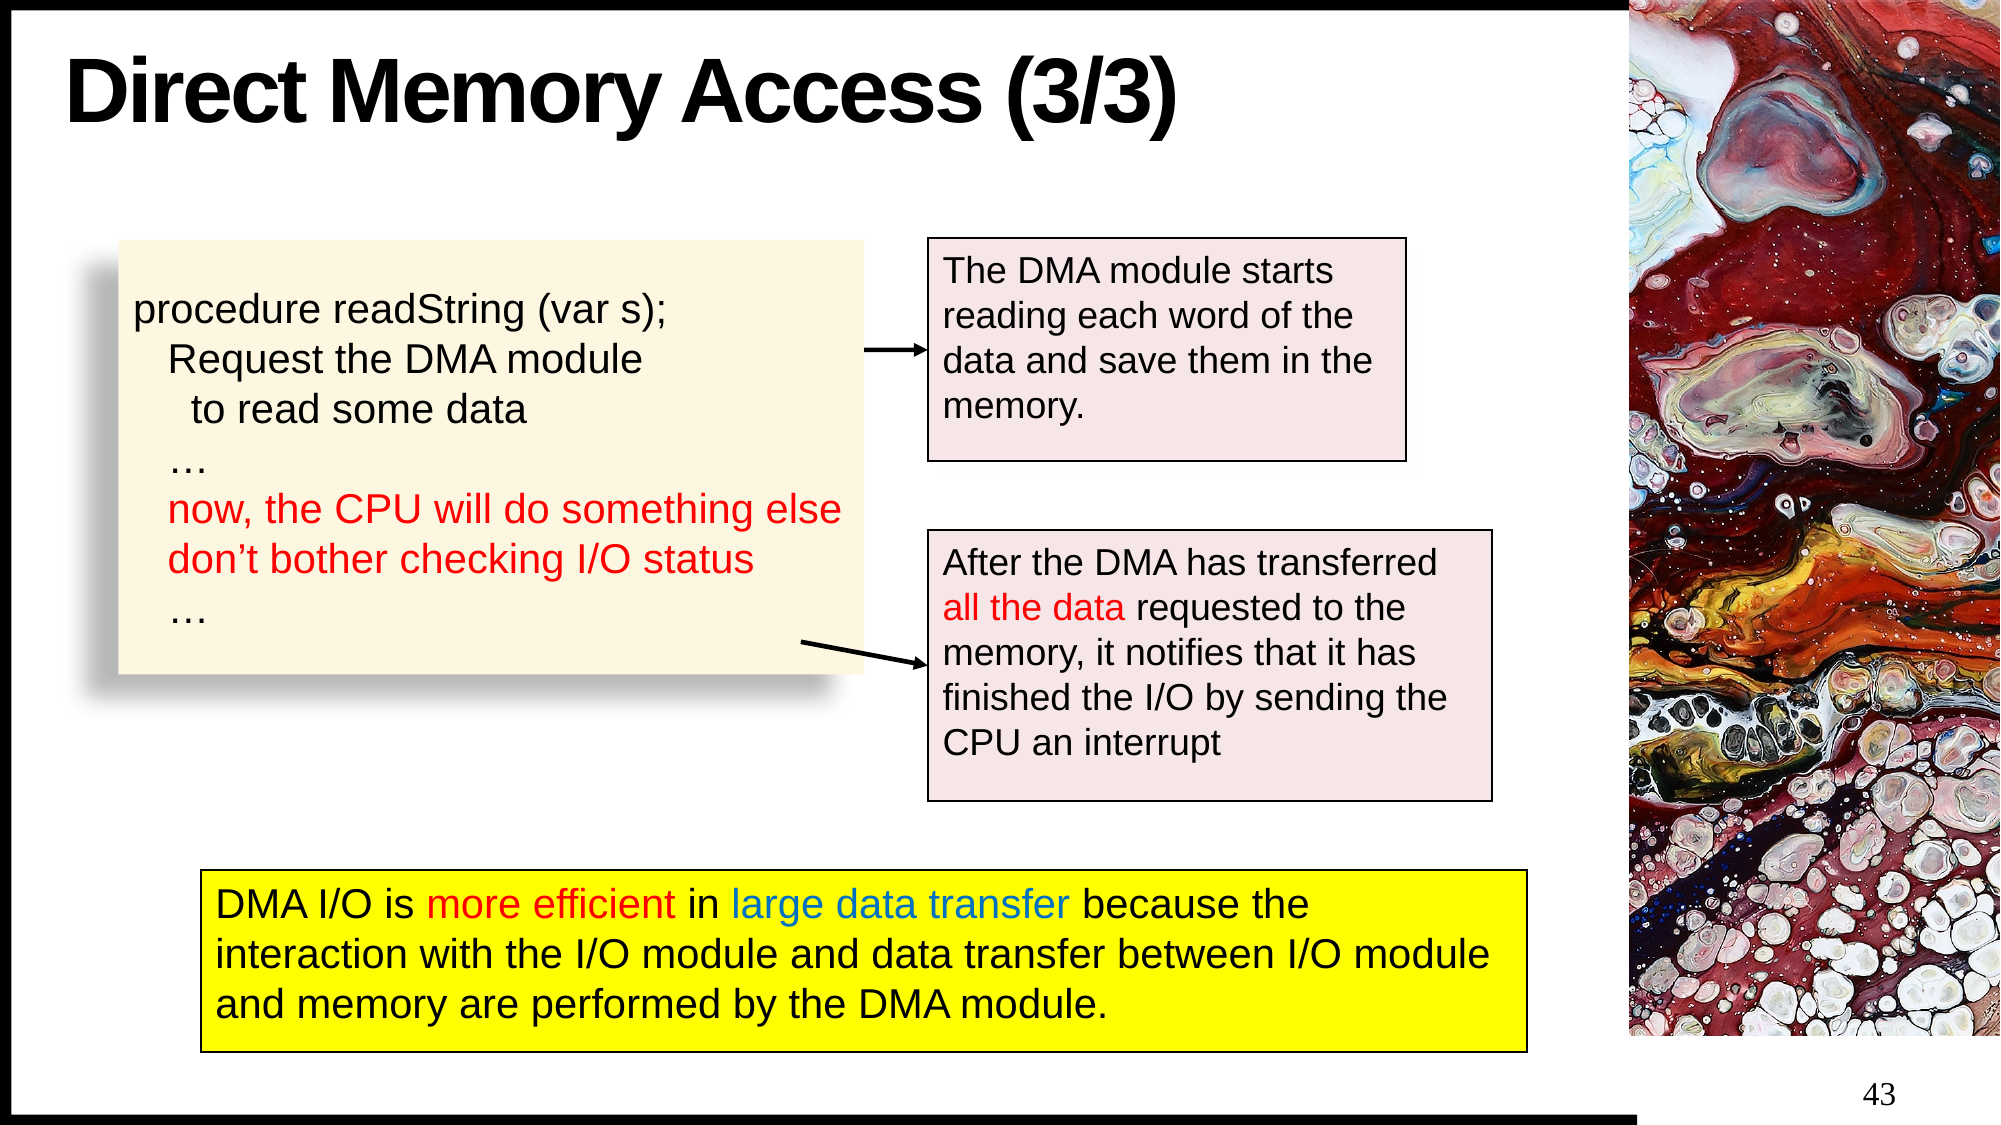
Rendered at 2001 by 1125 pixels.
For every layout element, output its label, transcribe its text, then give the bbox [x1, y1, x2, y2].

text_box DMA I/O is more efficient in large data transfer because the interaction with the I/O module and data transfer between I/O module and memory are performed by the DMA module. [200, 869, 1528, 1053]
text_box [800, 641, 928, 666]
text_box The DMA module starts reading each word of the data and save them in the memory. [927, 238, 1407, 462]
text_box After the DMA has transferred all the data requested to the memory, it notifies that it has finished the I/O by sending the CPU an interrupt [927, 530, 1492, 801]
picture [1629, 0, 2000, 1036]
text_box procedure readString (var s); Request the DMA module to read some data … now, the CPU will do something else don’t bother checking I/O status … [118, 239, 865, 675]
title Direct Memory Access (3/3) [64, 37, 1573, 149]
slide_number 43 [1856, 1069, 1903, 1115]
